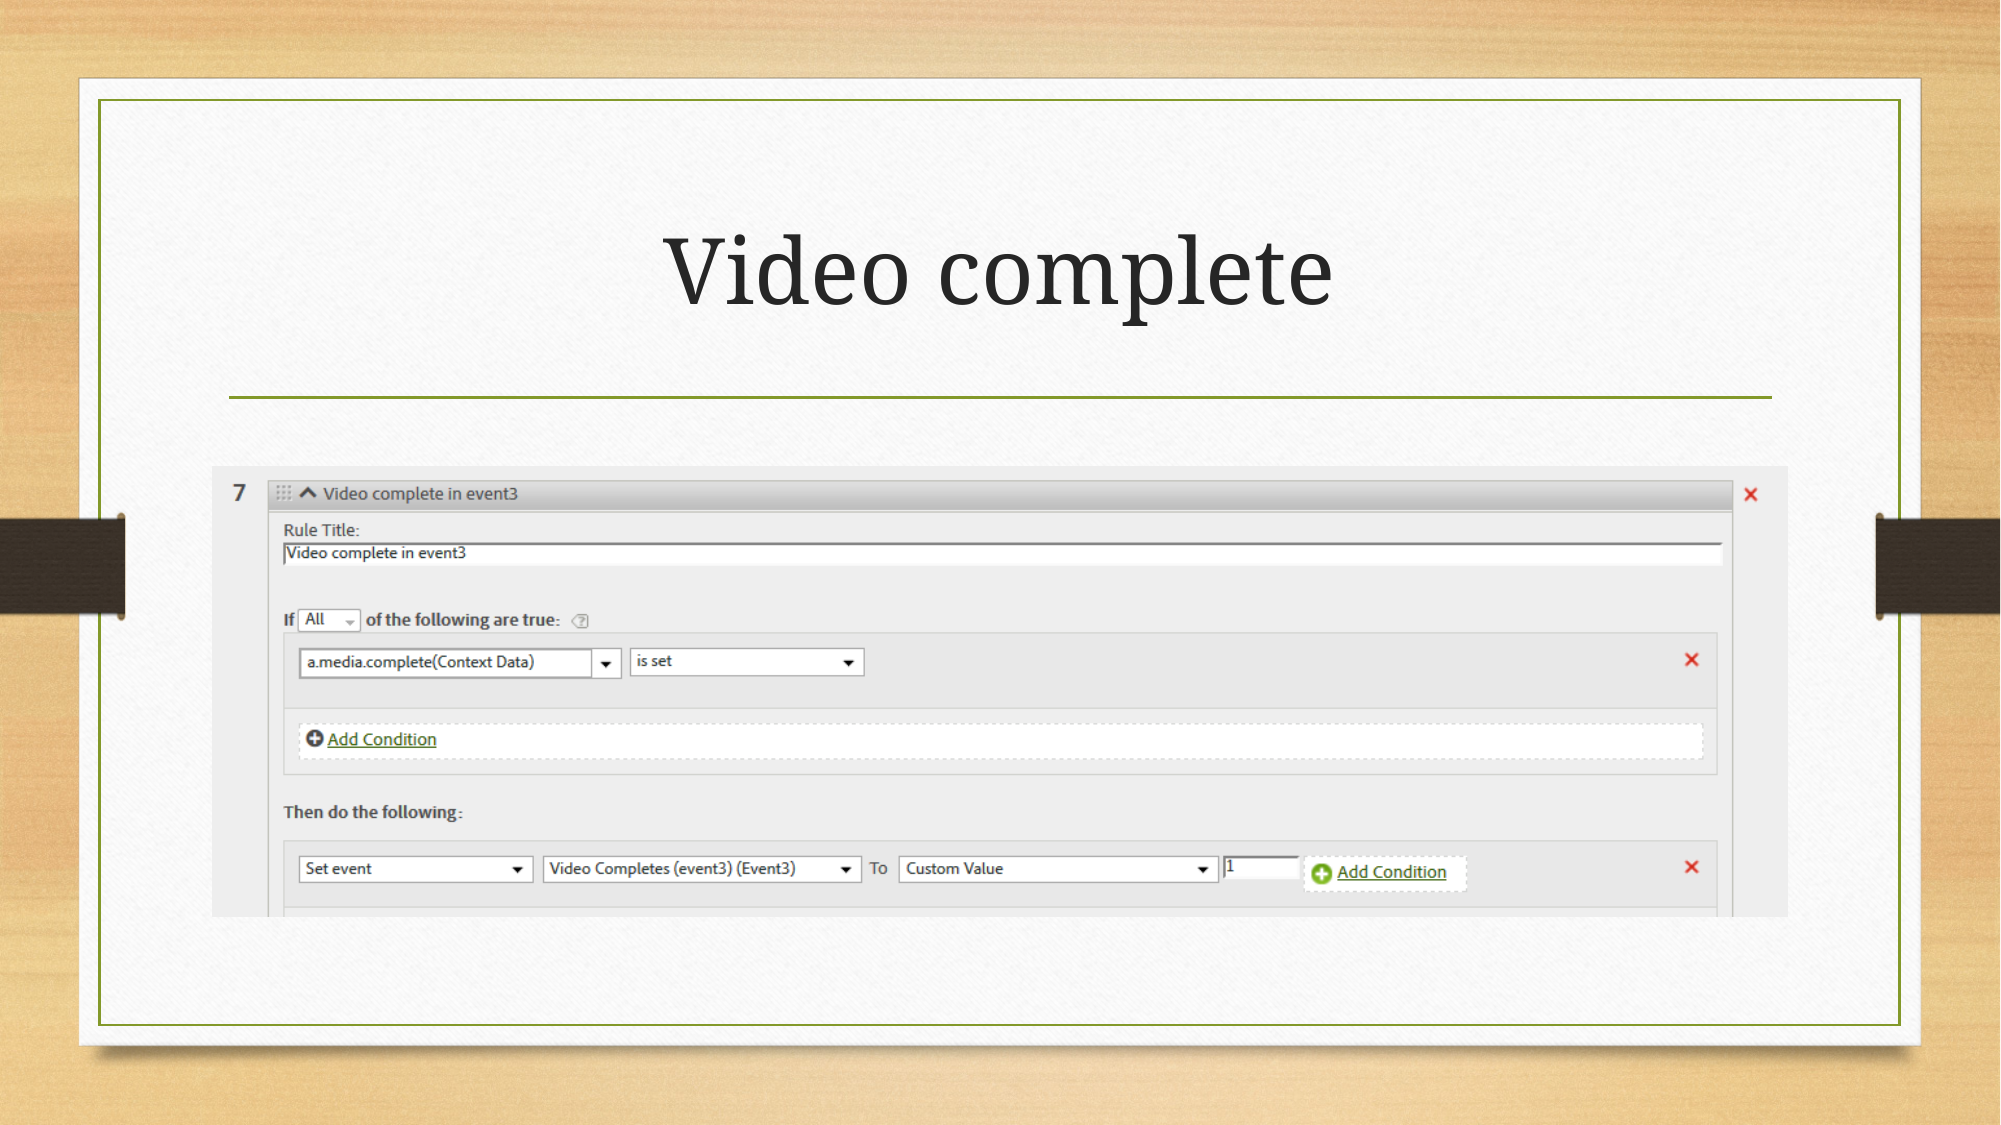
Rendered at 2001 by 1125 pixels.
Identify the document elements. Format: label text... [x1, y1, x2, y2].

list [212, 466, 1788, 917]
title Video complete [212, 161, 1788, 375]
picture [0, 0, 2001, 1125]
